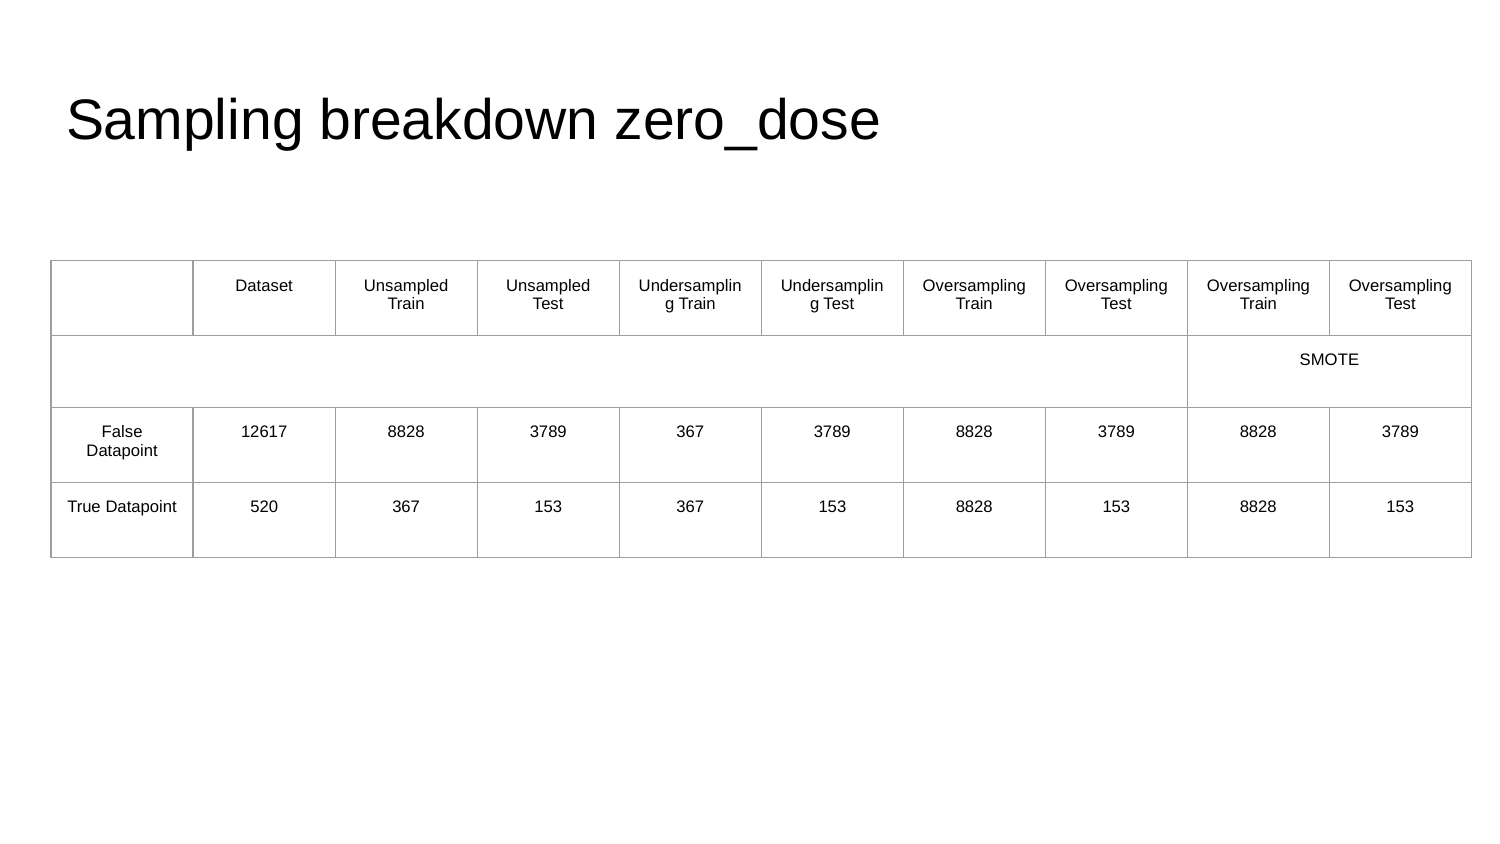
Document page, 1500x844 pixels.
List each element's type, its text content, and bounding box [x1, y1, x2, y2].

table_cell 12617 [194, 408, 335, 482]
table_cell 3789 [762, 408, 903, 482]
table_cell [52, 336, 1187, 407]
table_header Unsampled Train [336, 261, 477, 335]
table_cell 367 [620, 408, 761, 482]
table_header Oversampling Train [904, 261, 1045, 335]
table_cell 153 [478, 483, 619, 557]
table_cell 3789 [1046, 408, 1187, 482]
title Sampling breakdown zero_dose [51, 72, 1449, 167]
table_cell 367 [620, 483, 761, 557]
table_cell 153 [762, 483, 903, 557]
table_cell 8828 [904, 408, 1045, 482]
table_cell True Datapoint [52, 483, 192, 557]
table_cell 8828 [904, 483, 1045, 557]
table_cell 8828 [1188, 483, 1329, 557]
table_header Dataset [194, 261, 335, 335]
table_cell 3789 [1330, 408, 1471, 482]
table_cell 3789 [478, 408, 619, 482]
table_cell 367 [336, 483, 477, 557]
table_header Oversampling Test [1330, 261, 1471, 335]
table_cell 153 [1330, 483, 1471, 557]
table_cell SMOTE [1188, 336, 1471, 407]
table_header Undersampling Test [762, 261, 903, 335]
table_cell False Datapoint [52, 408, 192, 482]
table_header Oversampling Test [1046, 261, 1187, 335]
table_cell 153 [1046, 483, 1187, 557]
table_header Undersampling Train [620, 261, 761, 335]
table_cell 520 [194, 483, 335, 557]
table_header Oversampling Train [1188, 261, 1329, 335]
table_cell 8828 [336, 408, 477, 482]
table_cell 8828 [1188, 408, 1329, 482]
table_header Unsampled Test [478, 261, 619, 335]
table_header [52, 261, 192, 335]
